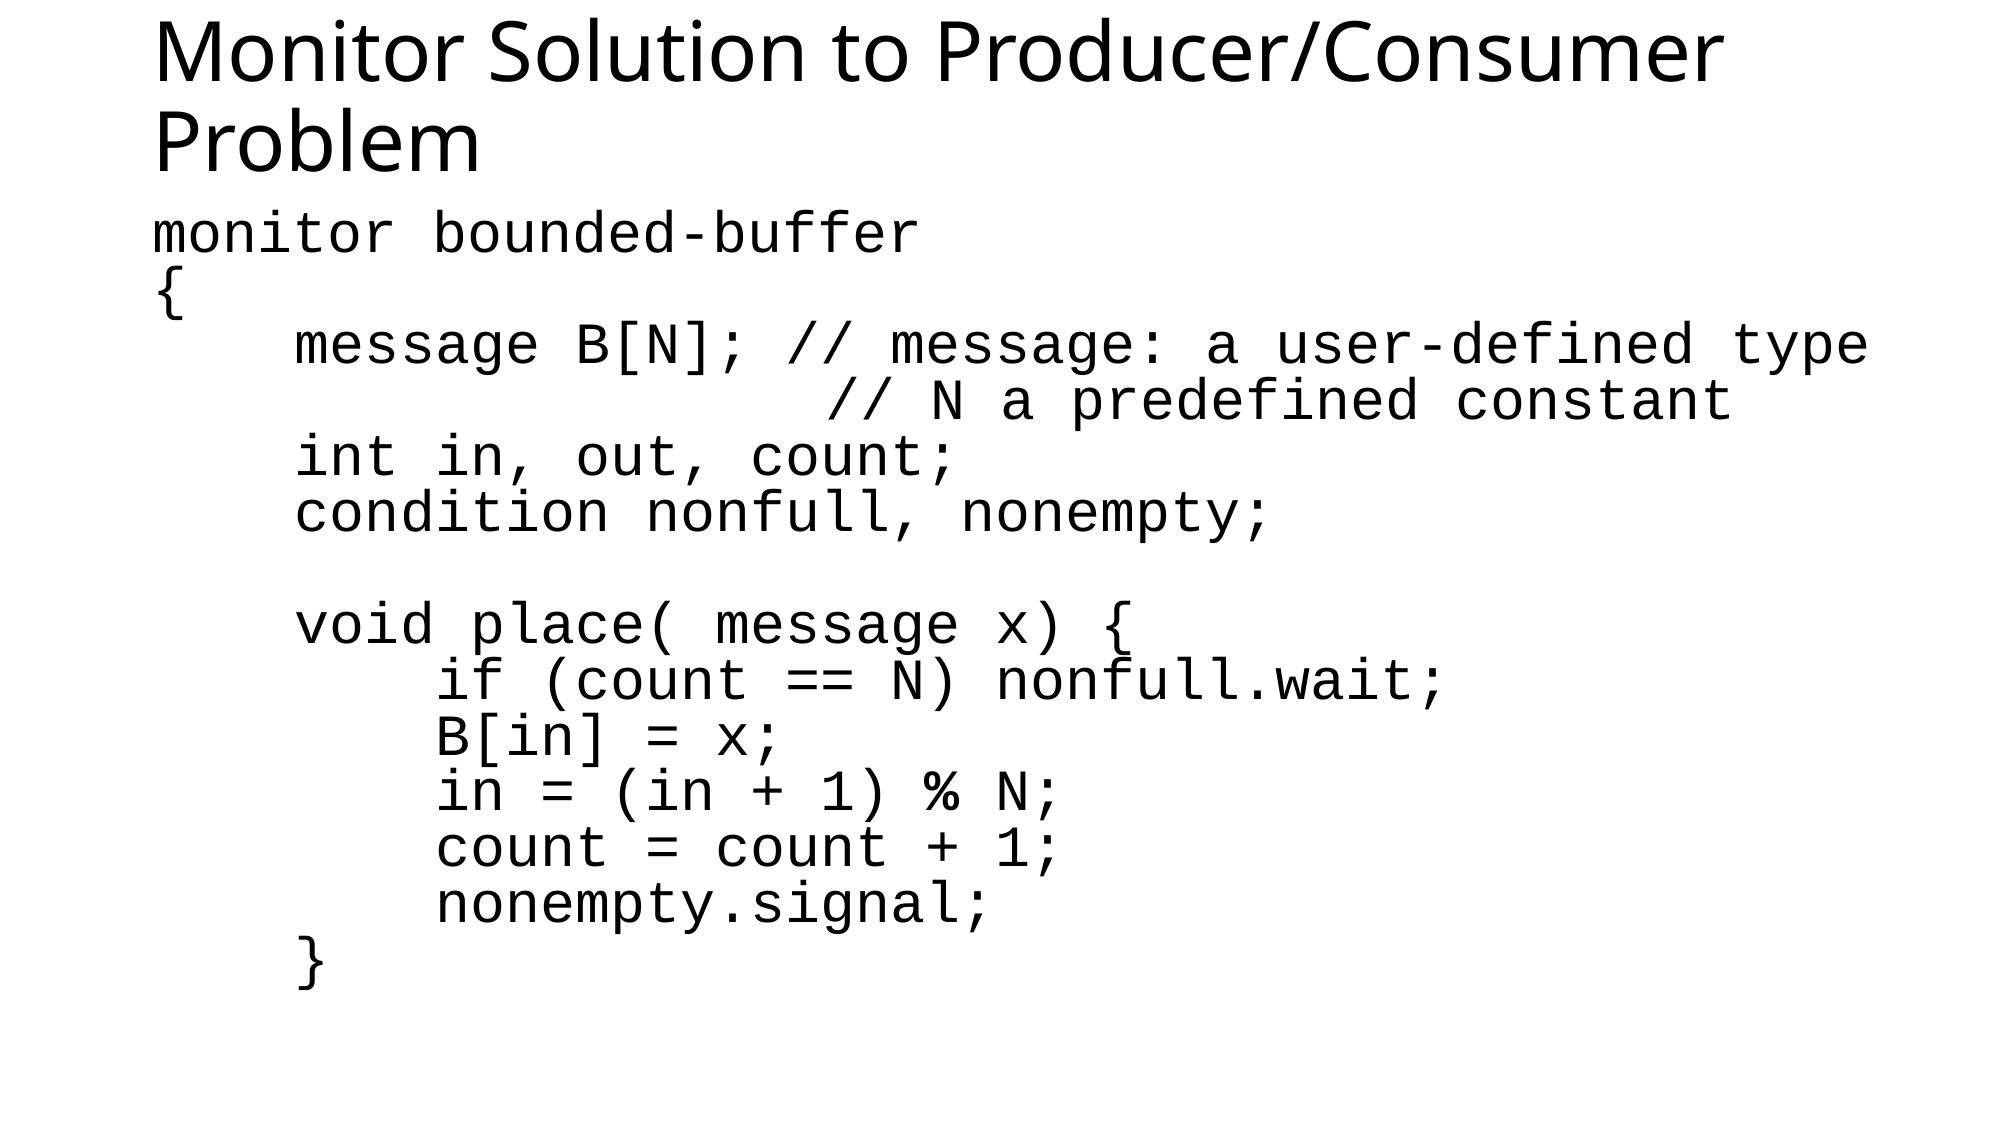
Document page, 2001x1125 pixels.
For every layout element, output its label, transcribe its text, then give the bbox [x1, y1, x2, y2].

title Monitor Solution to Producer/Consumer Problem [137, 0, 1863, 200]
list monitor bounded-buffer { message B[N]; // message: a user-defined type // N a predefined constant int in, out, count; condition nonfull, nonempty; void place( message x) { if (count == N) nonfull.wait; B[in] = x; in = (in + 1) % N; count = count + 1; nonempty.signal; } [137, 200, 1904, 1093]
